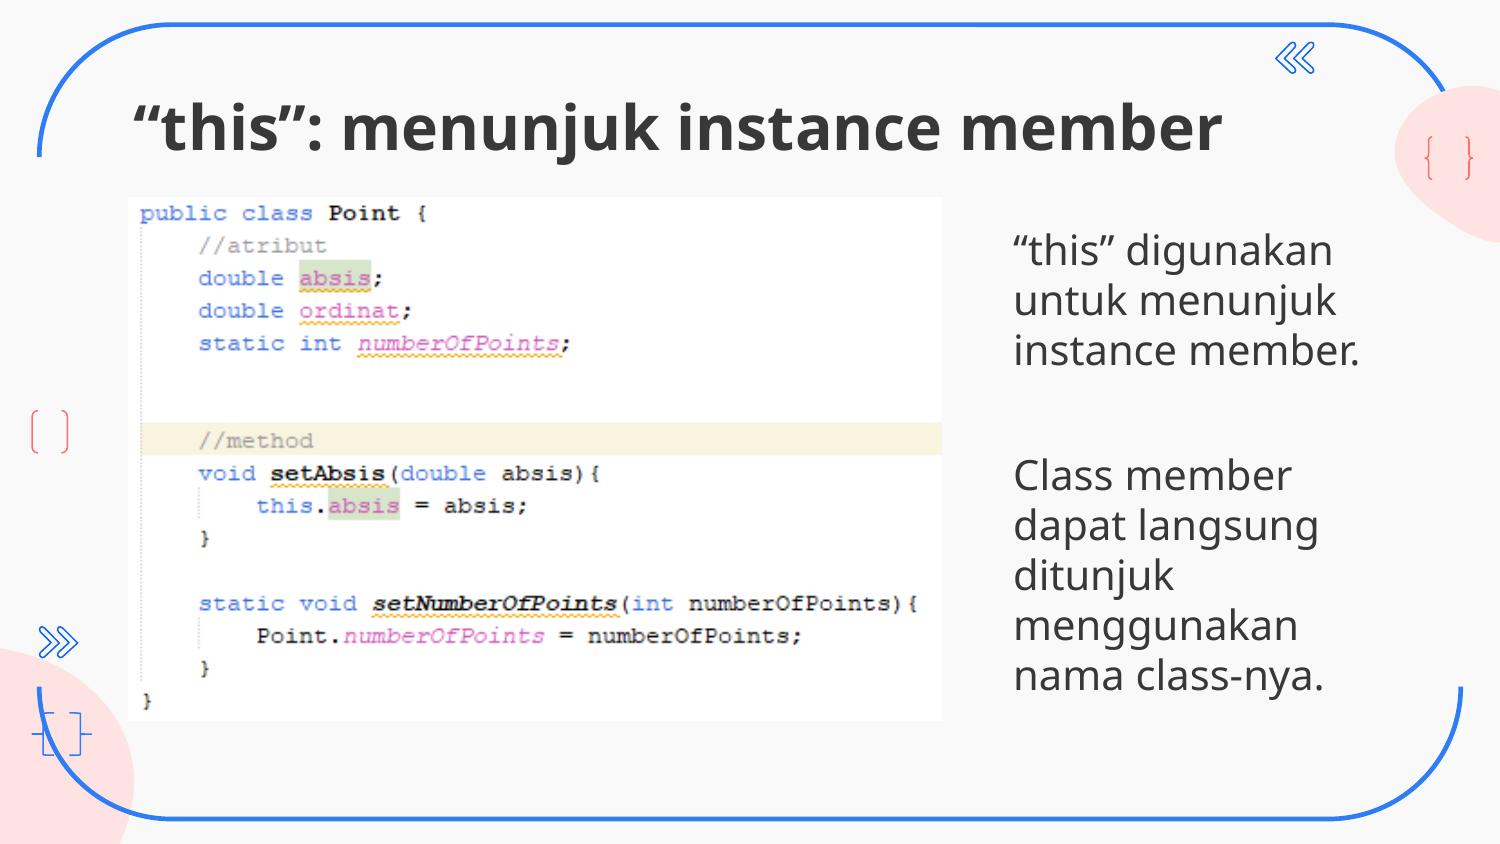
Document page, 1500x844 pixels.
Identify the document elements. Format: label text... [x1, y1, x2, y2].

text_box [38, 626, 78, 658]
picture [128, 197, 943, 721]
title “this”: menunjuk instance member [118, 72, 1382, 167]
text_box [1275, 42, 1315, 74]
text_box “this” digunakan untuk menunjuk instance member. Class member dapat langsung ditunjuk menggunakan nama class-nya. [998, 216, 1382, 707]
